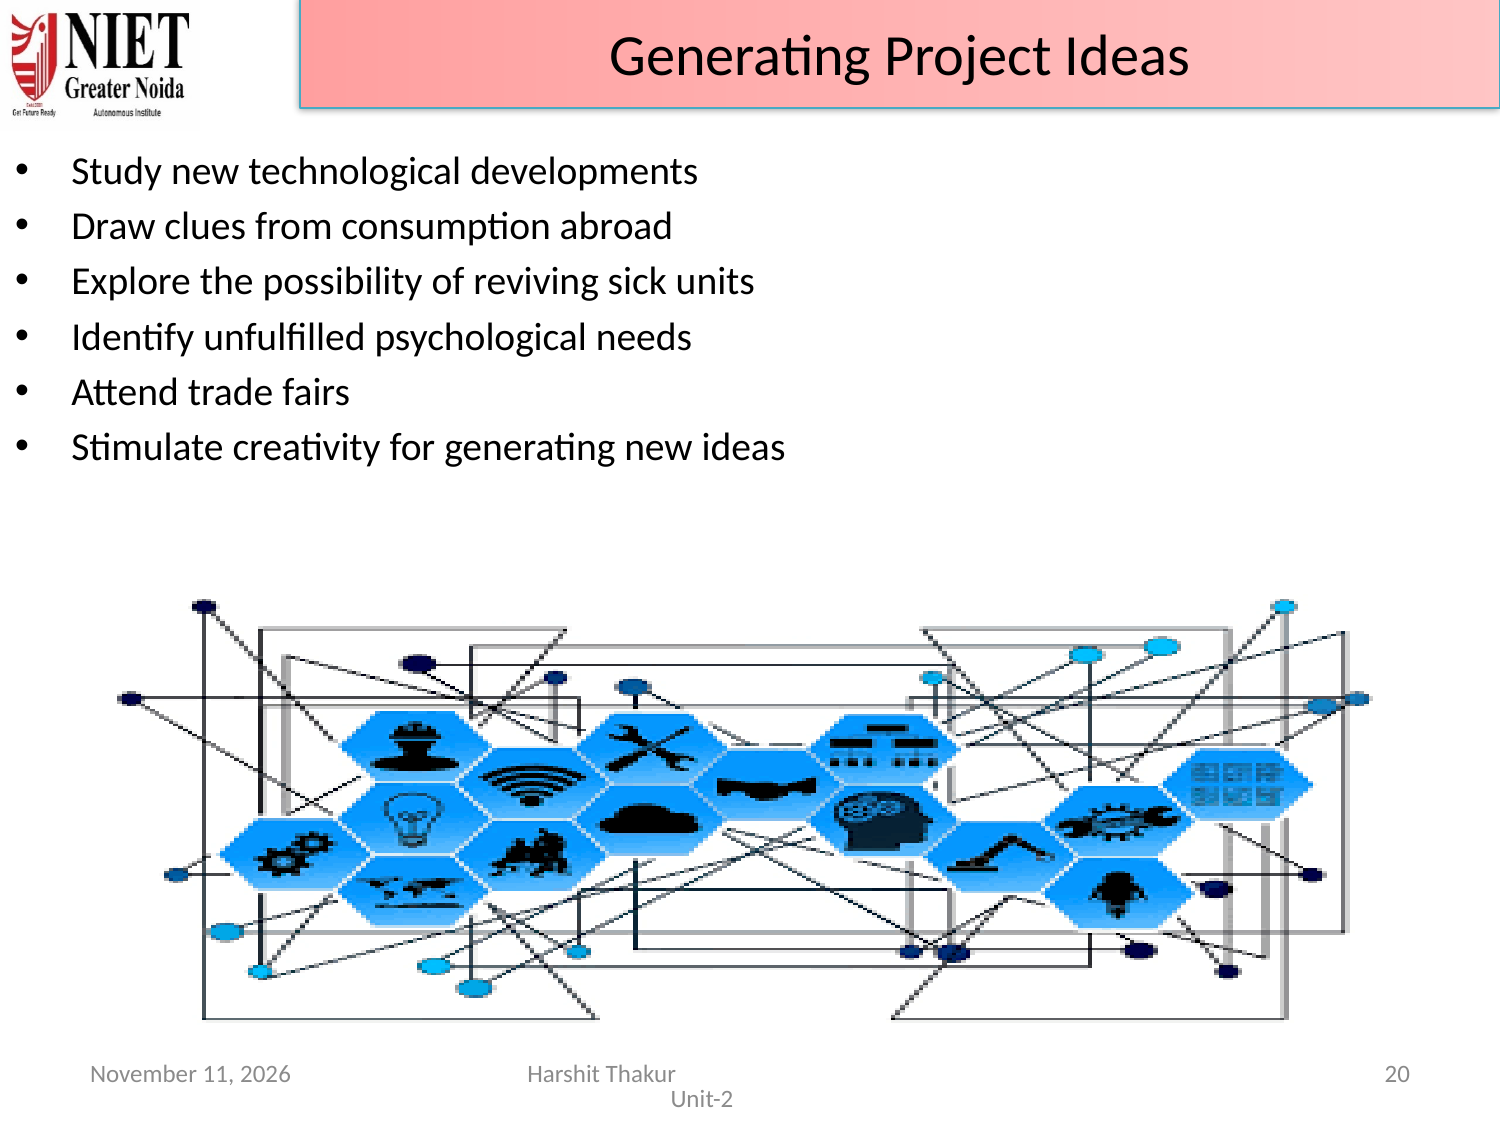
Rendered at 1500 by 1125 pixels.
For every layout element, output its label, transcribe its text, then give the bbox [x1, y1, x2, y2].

text_box Generating Project Ideas [299, 0, 1500, 109]
picture [99, 587, 1388, 1043]
list Study new technological developments Draw clues from consumption abroad Explore the possibility of reviving sick units Identify unfulfilled psychological needs Attend trade fairs Stimulate creativity for generating new ideas [0, 137, 1475, 663]
footer Harshit Thakur Unit-2 [512, 1052, 988, 1103]
slide_number 20 [1074, 1042, 1425, 1103]
picture [0, 0, 200, 131]
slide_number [75, 1042, 425, 1103]
